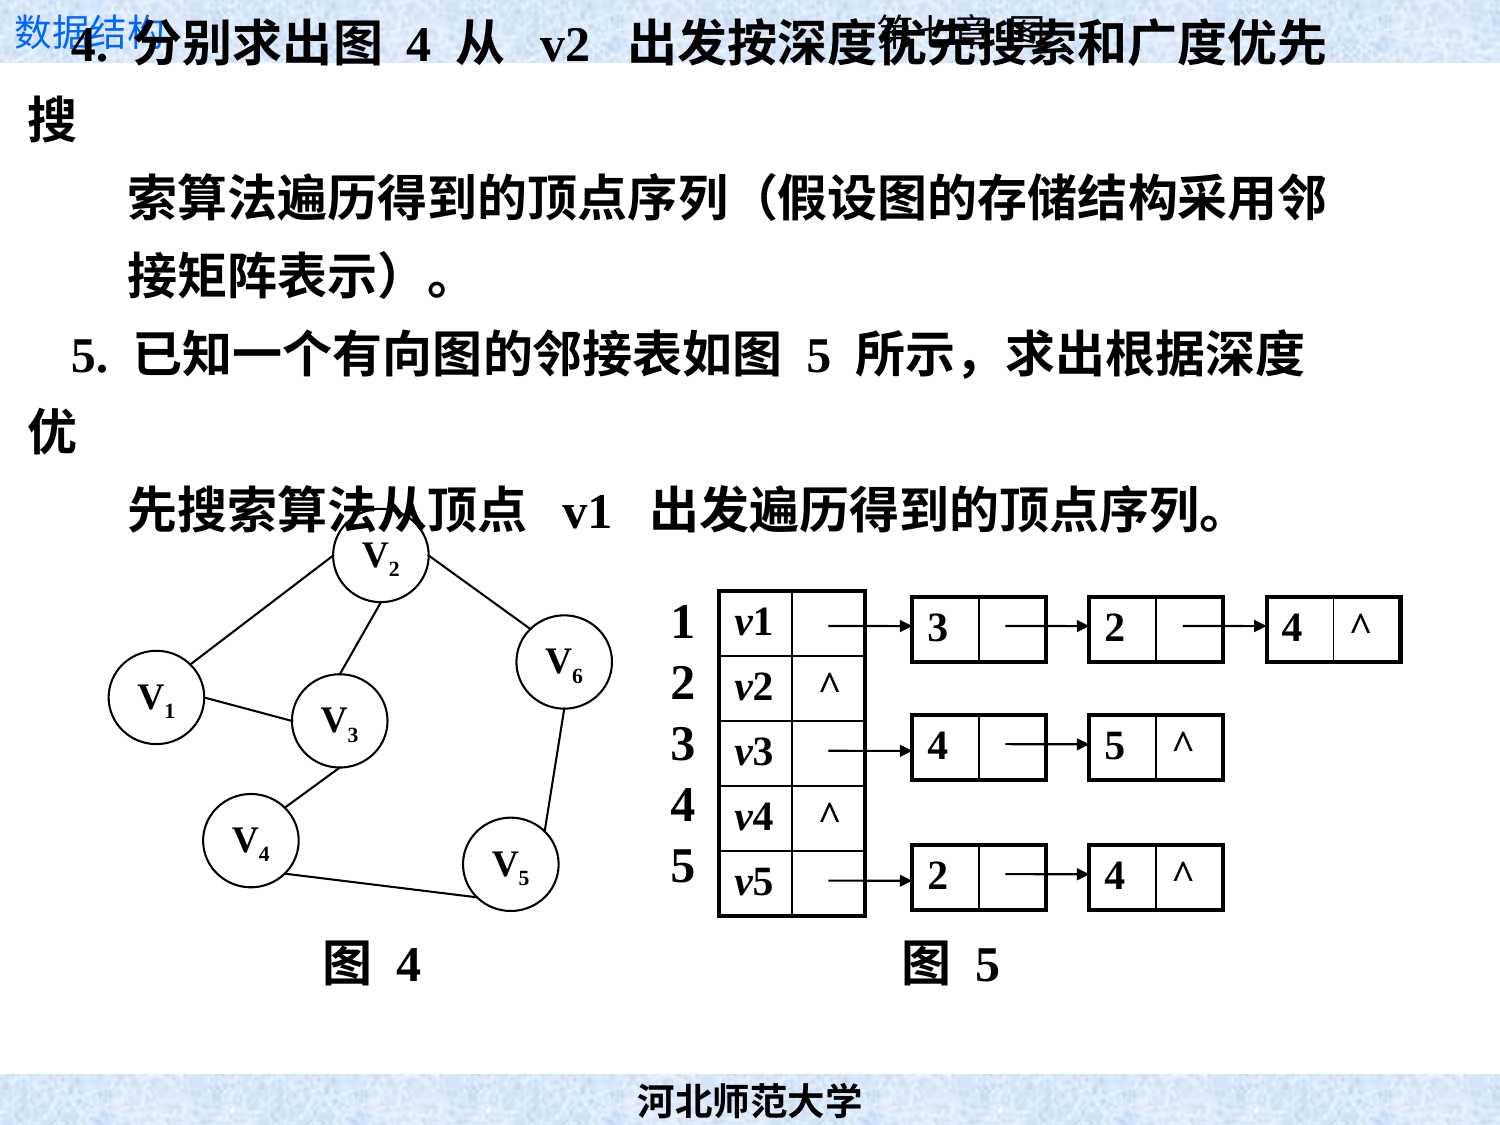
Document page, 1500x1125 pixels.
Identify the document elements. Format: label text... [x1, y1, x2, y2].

table_header [980, 599, 1044, 660]
table_header ^ [1157, 717, 1221, 778]
table_cell v4 [723, 787, 791, 850]
table_header 4 [914, 717, 978, 778]
table_header 4 [1091, 847, 1155, 908]
table_cell ^ [793, 787, 863, 850]
table_header v1 [721, 593, 791, 655]
table_header 3 [914, 599, 978, 660]
text_box [829, 619, 910, 633]
picture [0, 1074, 1500, 1125]
text_box 图 5 [887, 924, 1015, 1000]
table_cell ^ [793, 657, 863, 720]
text_box [1006, 619, 1087, 633]
table_header [1157, 599, 1221, 660]
text_box 图 4 [307, 924, 436, 1000]
text_box [829, 744, 910, 758]
text_box [1006, 738, 1087, 751]
table_header 2 [914, 847, 978, 908]
table_header [793, 593, 863, 655]
table_cell v2 [723, 657, 791, 720]
table_header ^ [1157, 847, 1221, 908]
table_header 4 [1269, 599, 1333, 660]
table_header [980, 717, 1044, 778]
text_box 1 2 3 4 5 [655, 602, 723, 897]
table_header 5 [1091, 717, 1155, 778]
table_header ^ [1334, 599, 1398, 660]
table_cell [793, 722, 863, 785]
table_header [980, 847, 1044, 908]
table_cell v3 [723, 722, 791, 785]
text_box 4. 分别求出图 4 从 v2 出发按深度优先搜索和广度优先搜 索算法遍历得到的顶点序列（假设图的存储结构采用邻 接矩阵表示）。 5. 已知一个有向图的邻接表如图 5 所示，求出根据深度优 先搜索算法从顶点 v1 出发遍历得到的顶点序列。 [12, 63, 1360, 468]
text_box [1006, 868, 1087, 881]
text_box [829, 874, 910, 887]
table_cell [793, 852, 863, 914]
table_cell v5 [721, 852, 791, 914]
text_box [111, 514, 609, 906]
text_box [1183, 619, 1267, 633]
picture [0, 0, 1500, 63]
table_header 2 [1091, 599, 1155, 660]
